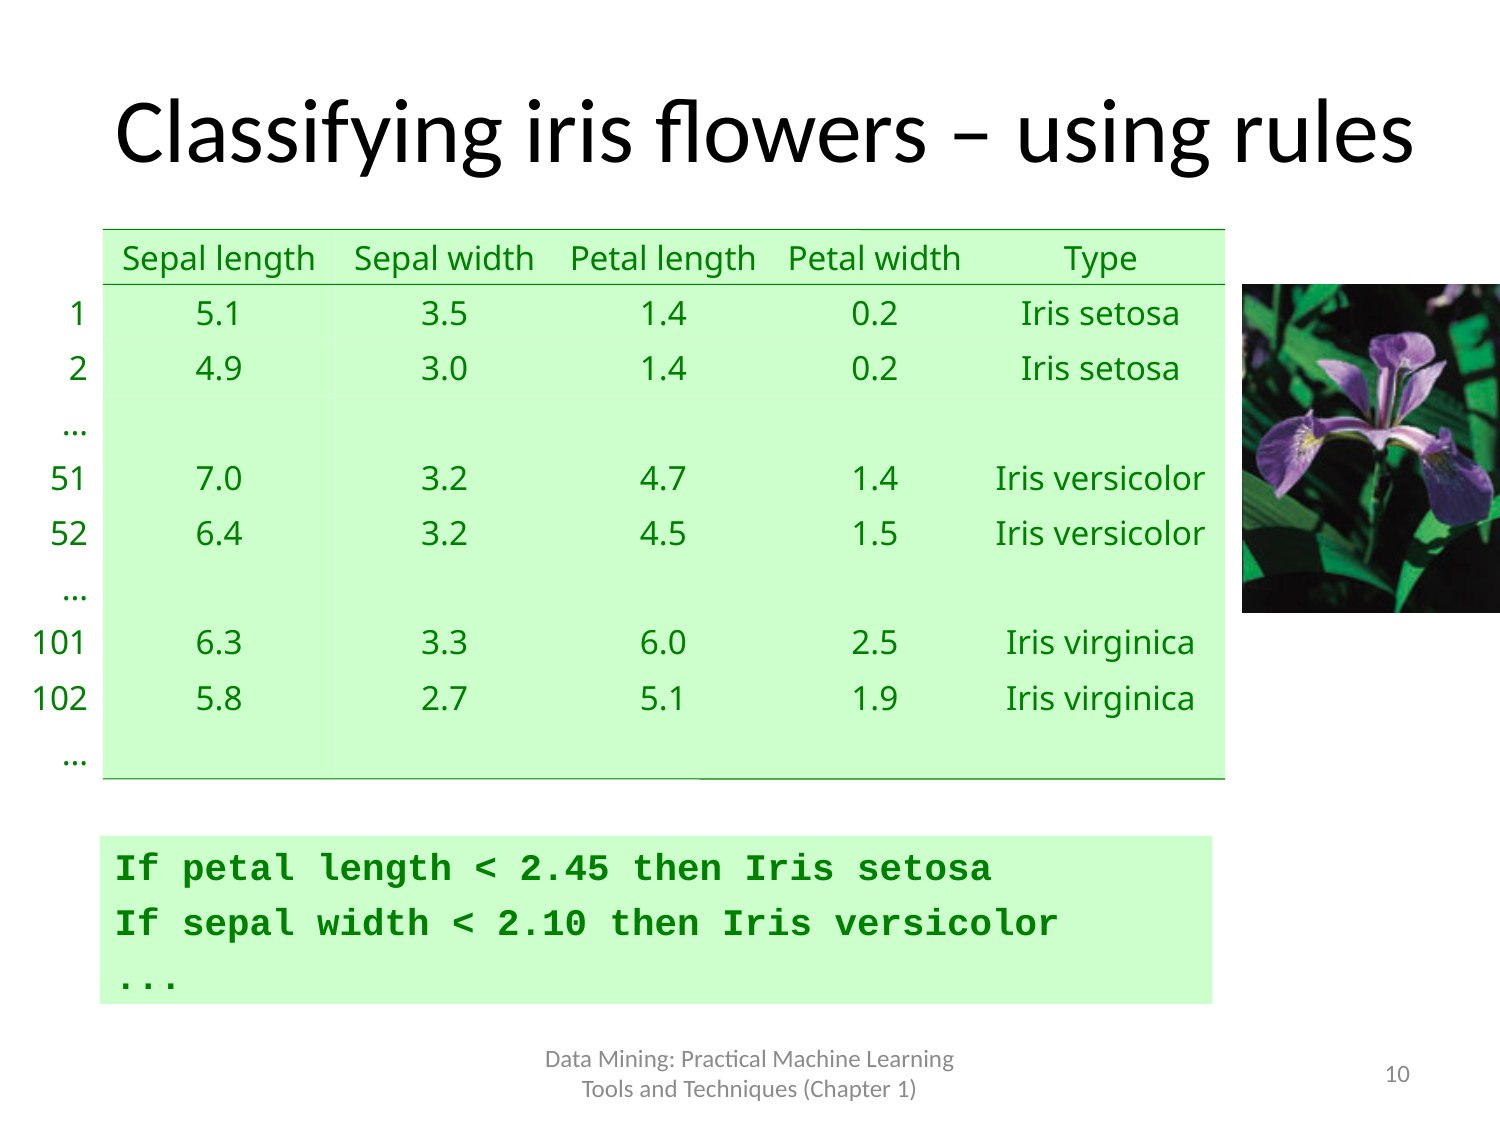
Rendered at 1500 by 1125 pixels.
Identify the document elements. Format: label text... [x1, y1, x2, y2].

title Classifying iris flowers – using rules [32, 24, 1500, 227]
footer Data Mining: Practical Machine Learning Tools and Techniques (Chapter 1) [512, 1042, 988, 1103]
picture [1242, 284, 1500, 613]
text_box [99, 835, 1213, 1005]
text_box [0, 229, 1226, 780]
slide_number 10 [1074, 1042, 1425, 1103]
